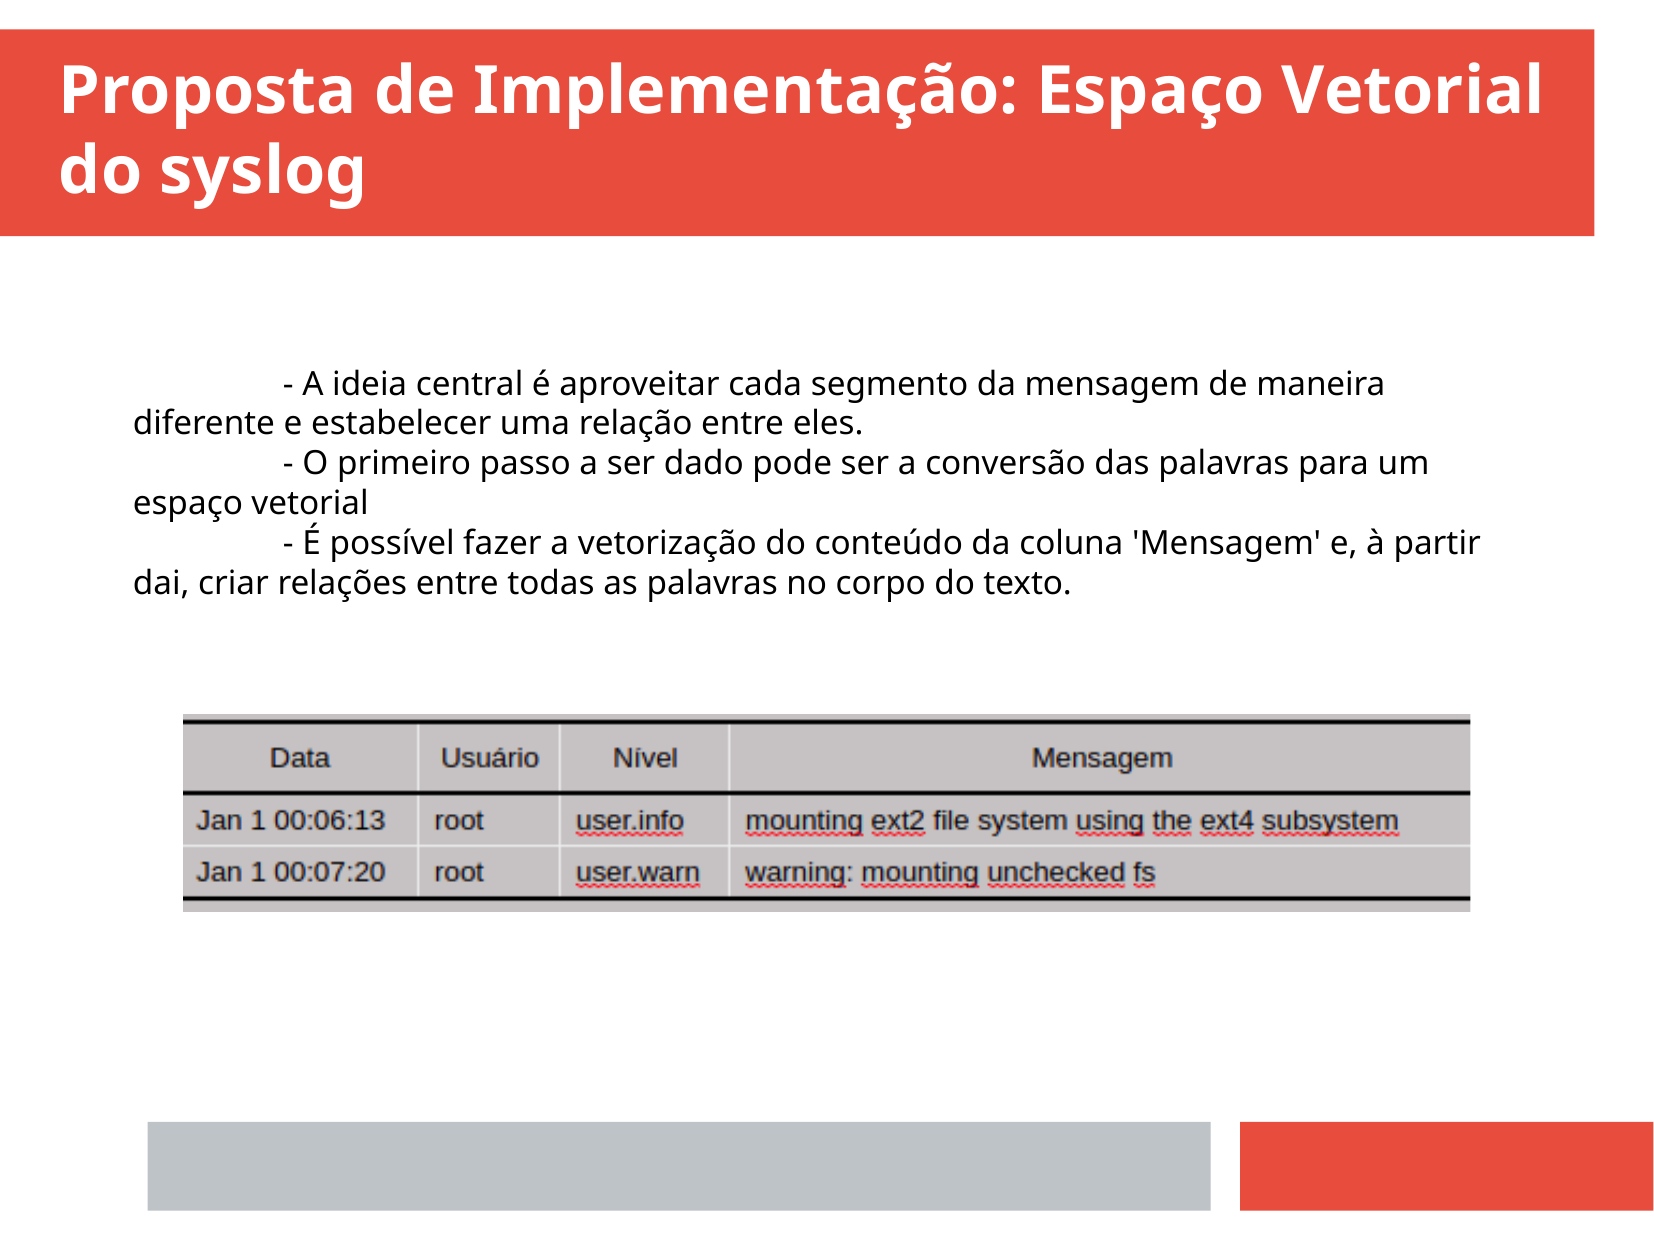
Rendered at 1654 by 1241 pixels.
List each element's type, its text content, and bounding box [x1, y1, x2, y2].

text_box - A ideia central é aproveitar cada segmento da mensagem de maneira diferente e estabelecer uma relação entre eles. - O primeiro passo a ser dado pode ser a conversão das palavras para um espaço vetorial - É possível fazer a vetorização do conteúdo da coluna 'Mensagem' e, à partir dai, criar relações entre todas as palavras no corpo do texto. [118, 354, 1536, 761]
text_box Proposta de Implementação: Espaço Vetorial do syslog [58, 58, 1595, 207]
picture [182, 714, 1471, 912]
